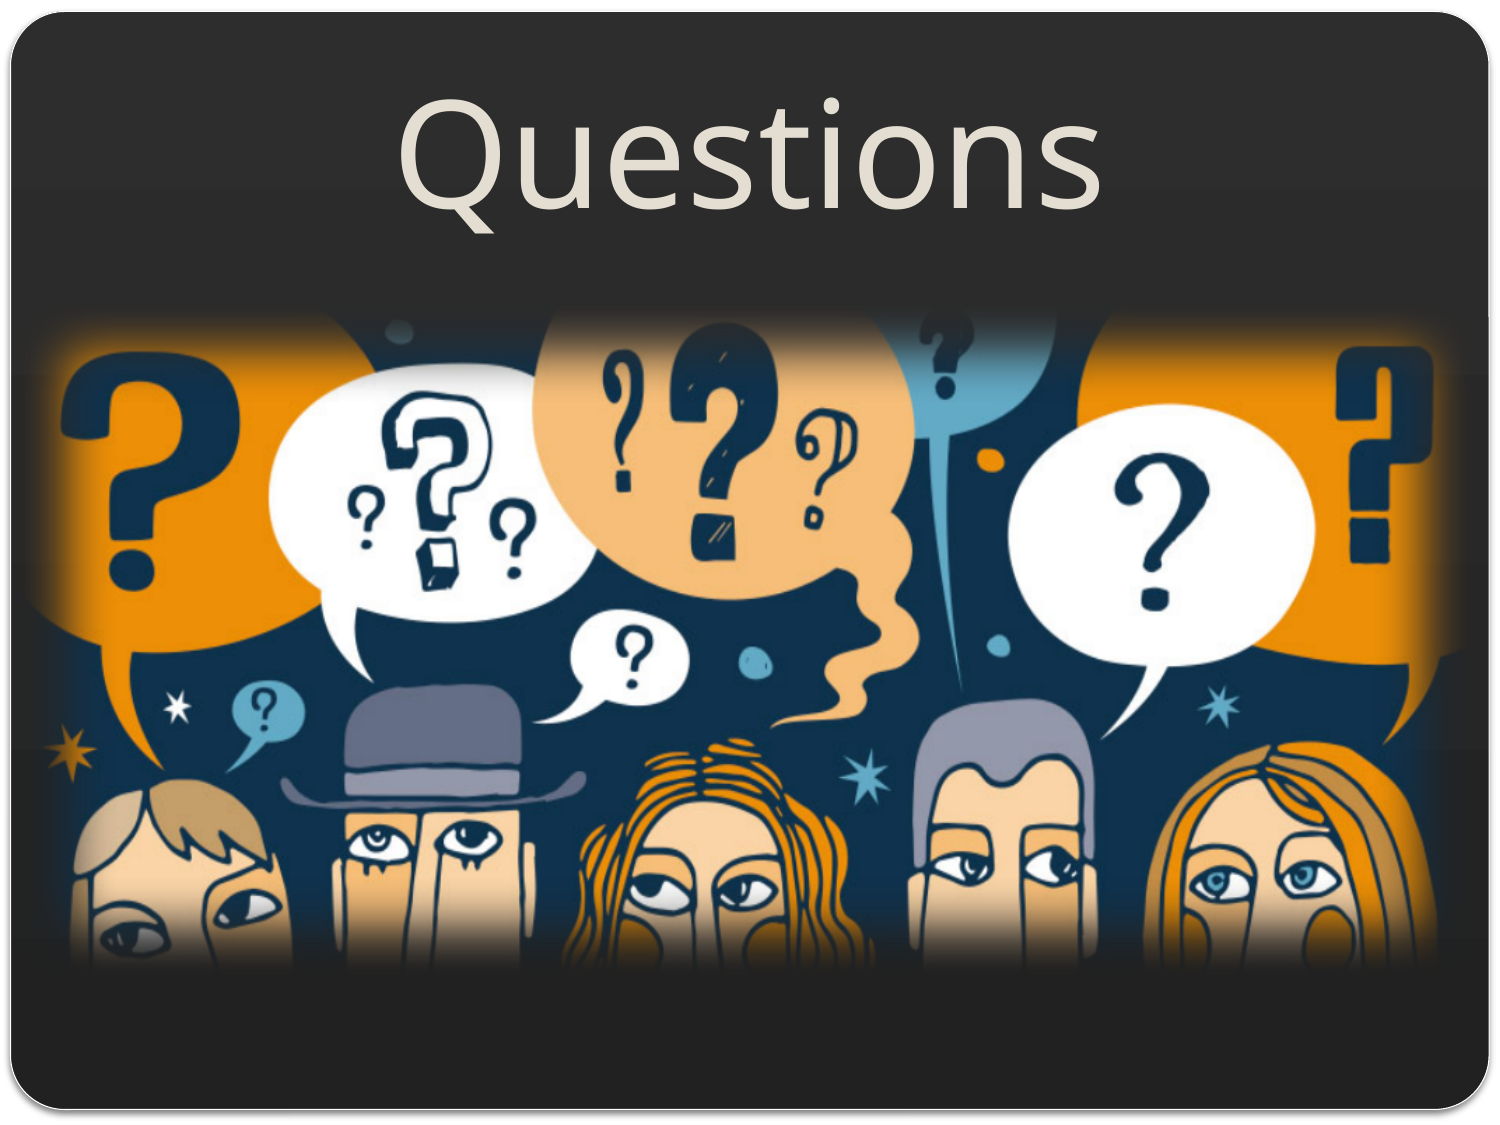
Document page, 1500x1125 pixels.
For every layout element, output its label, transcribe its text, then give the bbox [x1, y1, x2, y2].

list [17, 302, 1471, 977]
title Questions [112, 66, 1388, 254]
